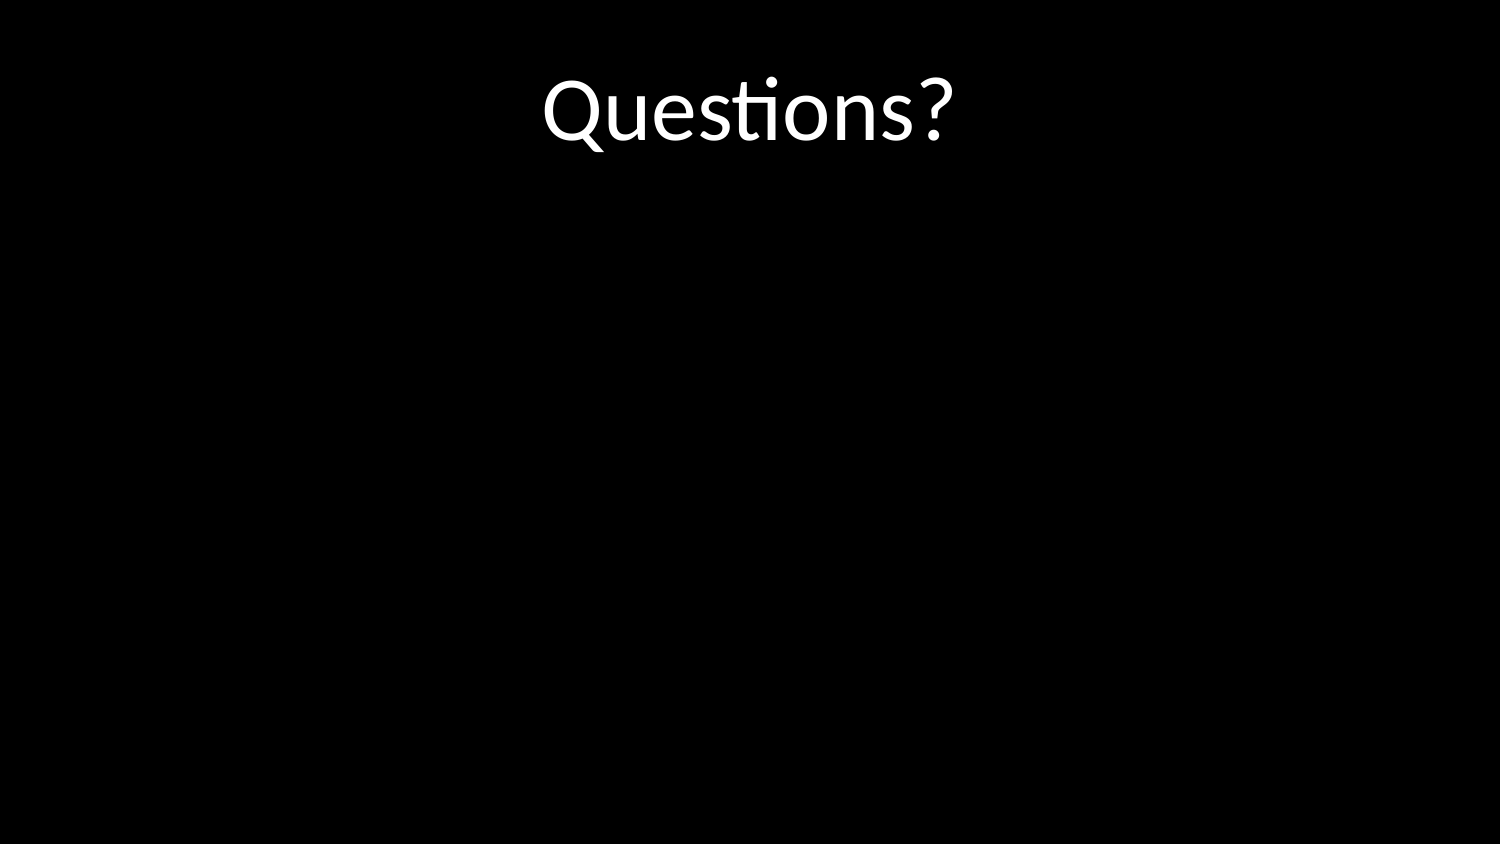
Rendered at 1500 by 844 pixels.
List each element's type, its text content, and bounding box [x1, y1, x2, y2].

title Questions? [75, 33, 1425, 175]
